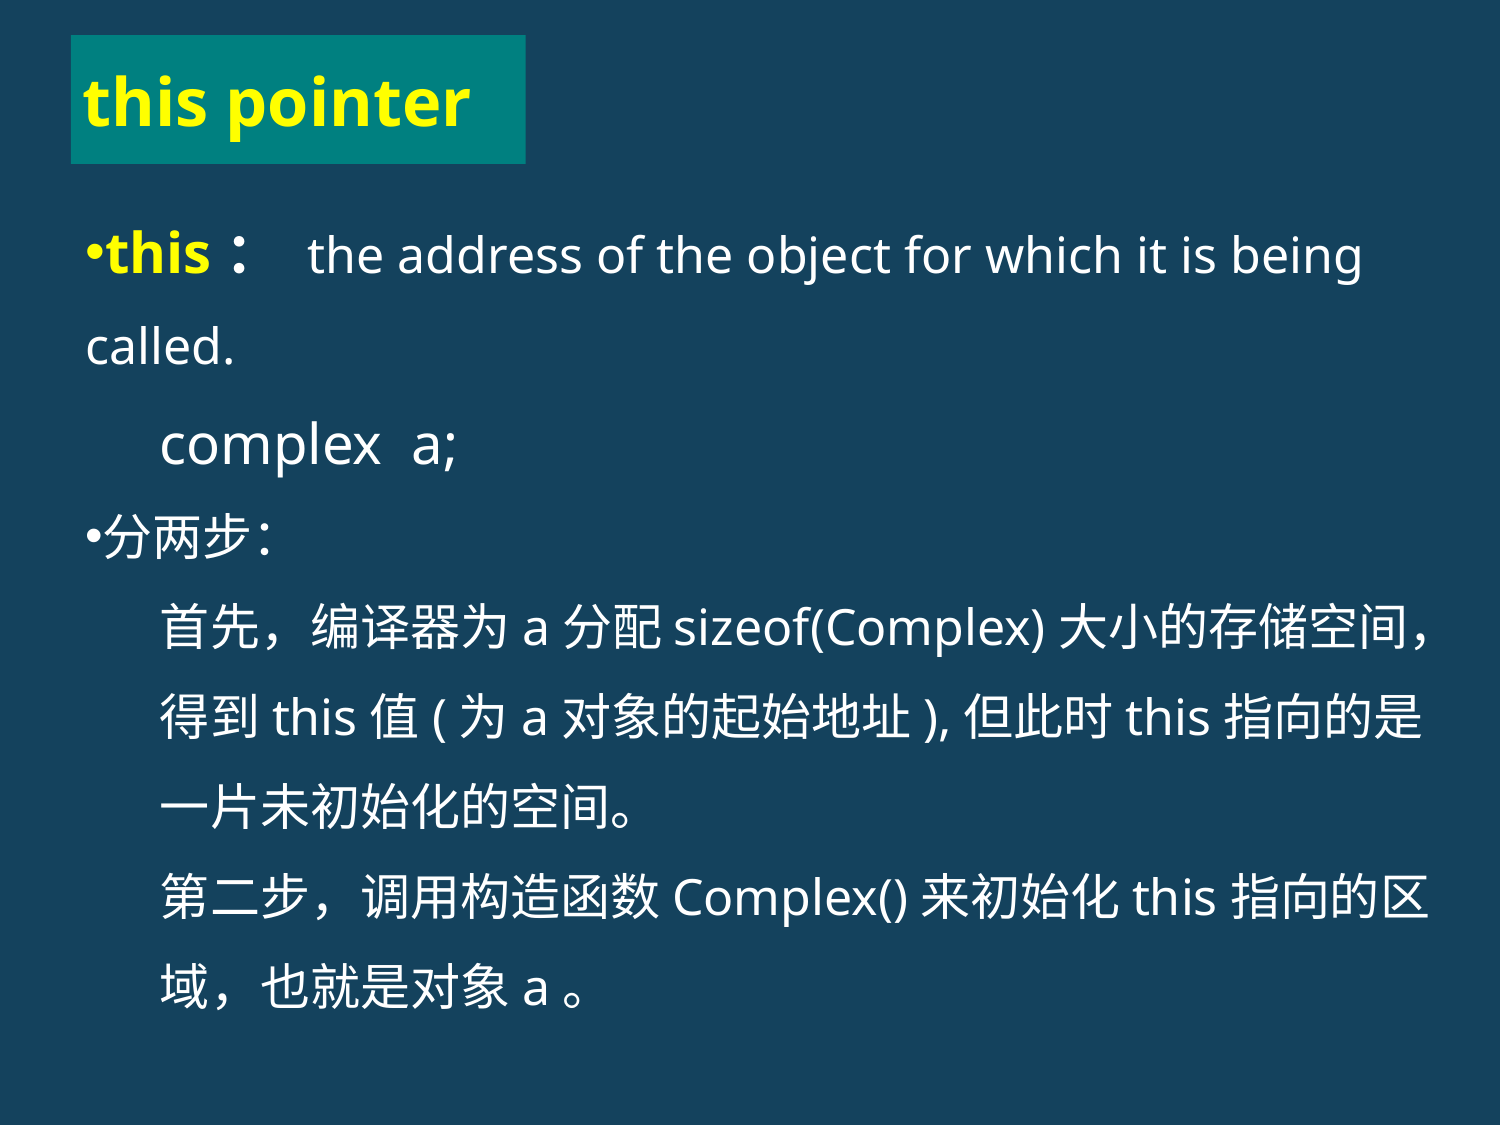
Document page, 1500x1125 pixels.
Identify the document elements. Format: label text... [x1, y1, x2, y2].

title this pointer [70, 35, 526, 164]
text_box this： the address of the object for which it is being called. complex a; 分两步： 首先，编译器为a分配sizeof(Complex)大小的存储空间，得到this值(为a对象的起始地址),但此时this指向的是一片未初始化的空间。 第二步，调用构造函数Complex()来初始化this指向的区域，也就是对象a。 [70, 175, 1457, 1024]
